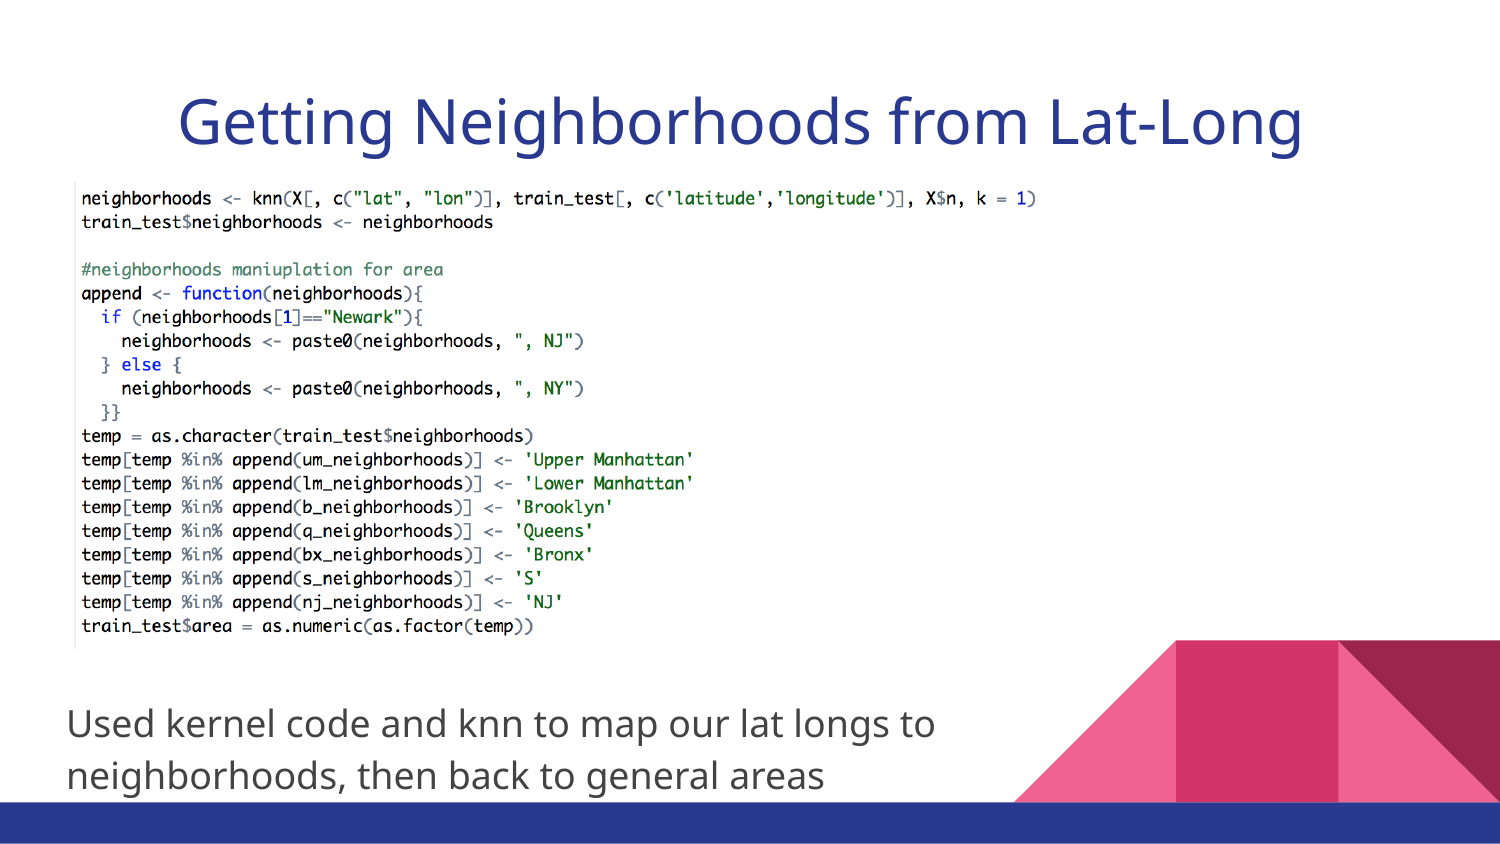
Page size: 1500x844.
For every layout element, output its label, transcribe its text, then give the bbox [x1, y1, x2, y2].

title Getting Neighborhoods from Lat-Long [51, 67, 1449, 167]
list Used kernel code and knn to map our lat longs to neighborhoods, then back to general areas [51, 678, 1075, 812]
picture [74, 181, 1060, 650]
